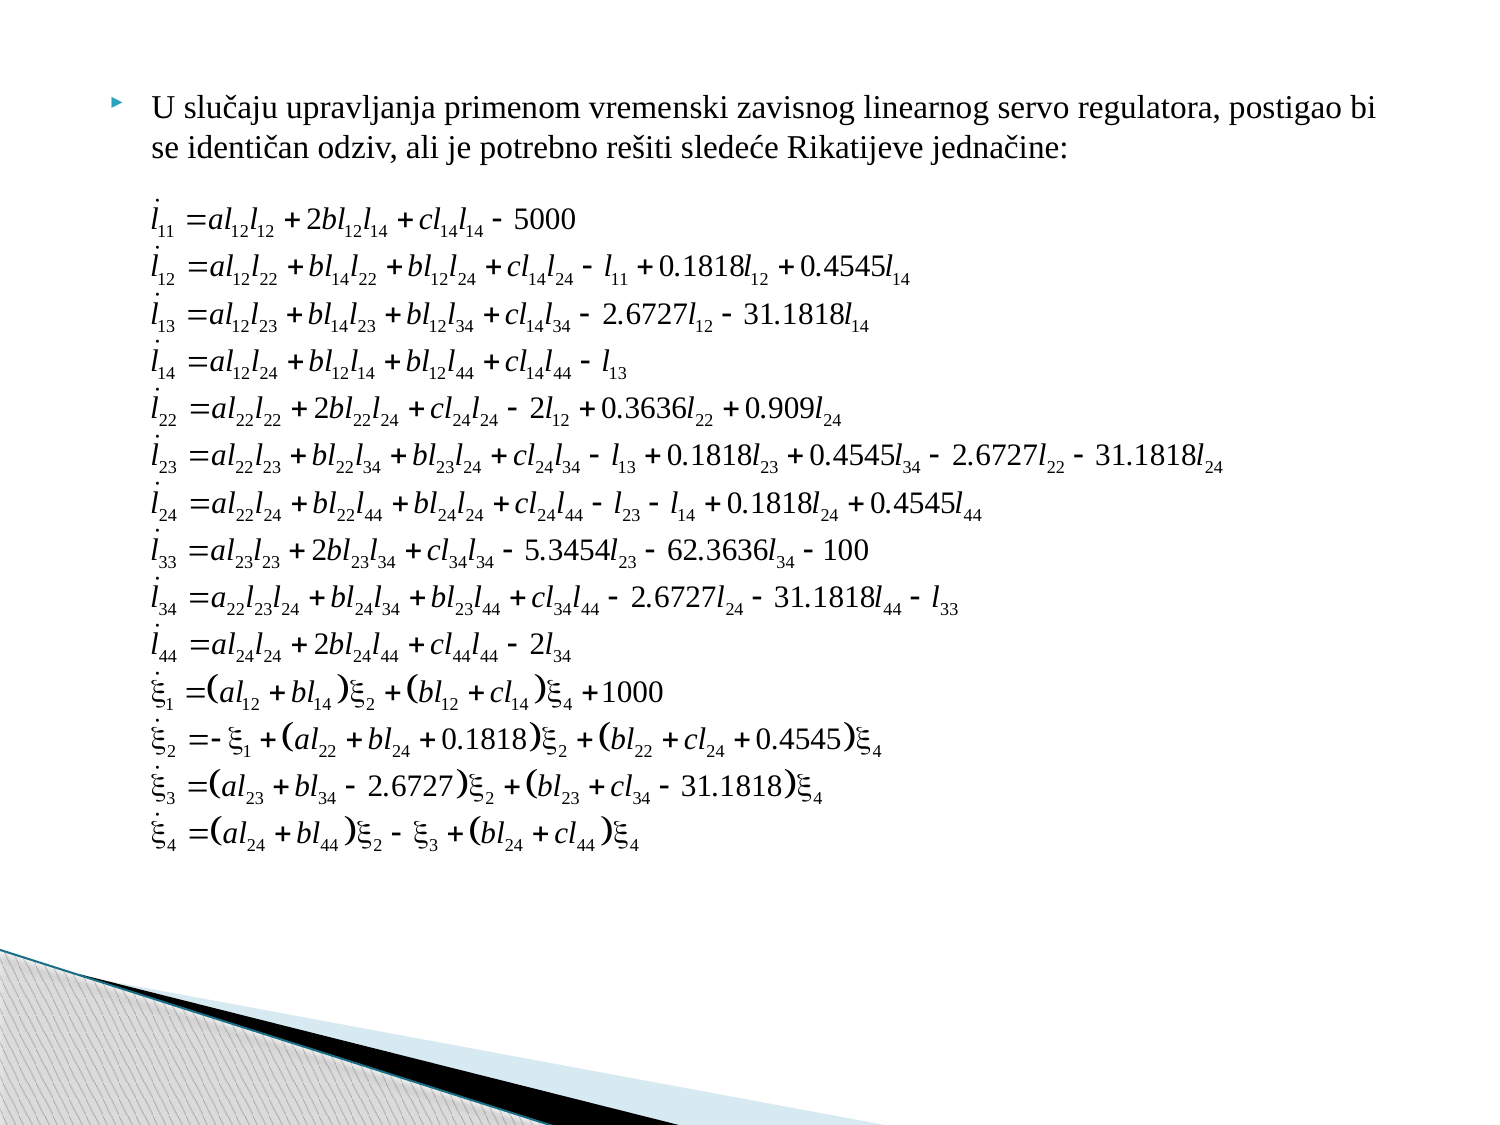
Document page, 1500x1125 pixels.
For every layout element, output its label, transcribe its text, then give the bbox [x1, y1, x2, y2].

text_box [147, 763, 827, 812]
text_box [147, 715, 888, 765]
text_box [147, 621, 575, 668]
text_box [147, 432, 1227, 479]
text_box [147, 385, 846, 432]
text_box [147, 526, 873, 574]
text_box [147, 573, 963, 621]
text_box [147, 290, 873, 337]
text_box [147, 479, 988, 526]
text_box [147, 668, 669, 715]
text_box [147, 337, 632, 385]
list U slučaju upravljanja primenom vremenski zavisnog linearnog servo regulatora, postigao bi se identičan odziv, ali je potrebno rešiti sledeće Rikatijeve jednačine: [76, 78, 1427, 1024]
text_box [147, 822, 644, 859]
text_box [147, 243, 915, 290]
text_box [147, 195, 582, 243]
